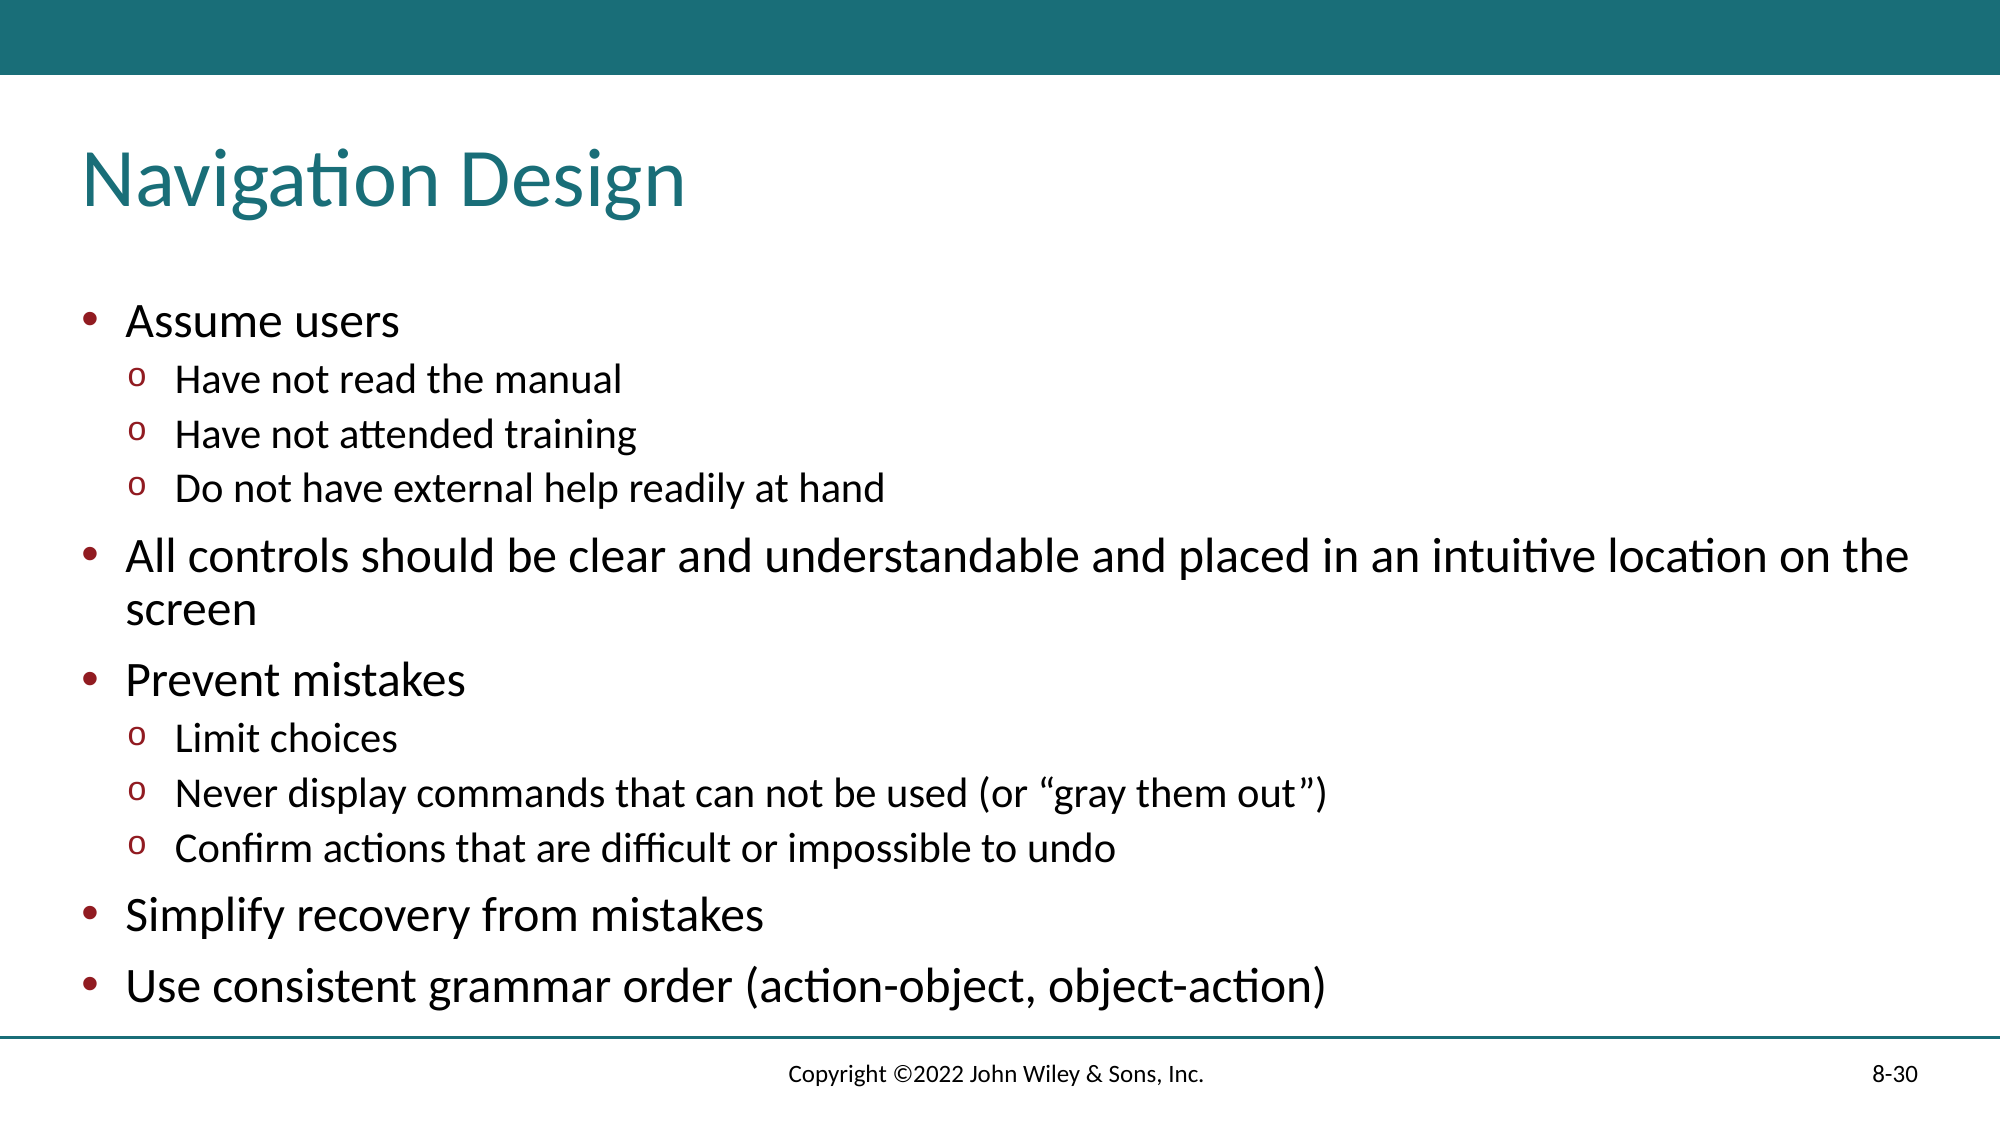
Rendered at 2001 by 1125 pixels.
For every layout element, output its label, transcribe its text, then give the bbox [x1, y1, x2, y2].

footer Copyright ©2022 John Wiley & Sons, Inc. [662, 1042, 1338, 1103]
list Assume users Have not read the manual Have not attended training Do not have external help readily at hand All controls should be clear and understandable and placed in an intuitive location on the screen Prevent mistakes Limit choices Never display commands that can not be used (or “gray them out”) Confirm actions that are difficult or impossible to undo Simplify recovery from mistakes Use consistent grammar order (action-object, object-action) [66, 287, 1934, 1025]
slide_number 8-30 [1412, 1042, 1934, 1103]
title Navigation Design [66, 127, 1934, 287]
